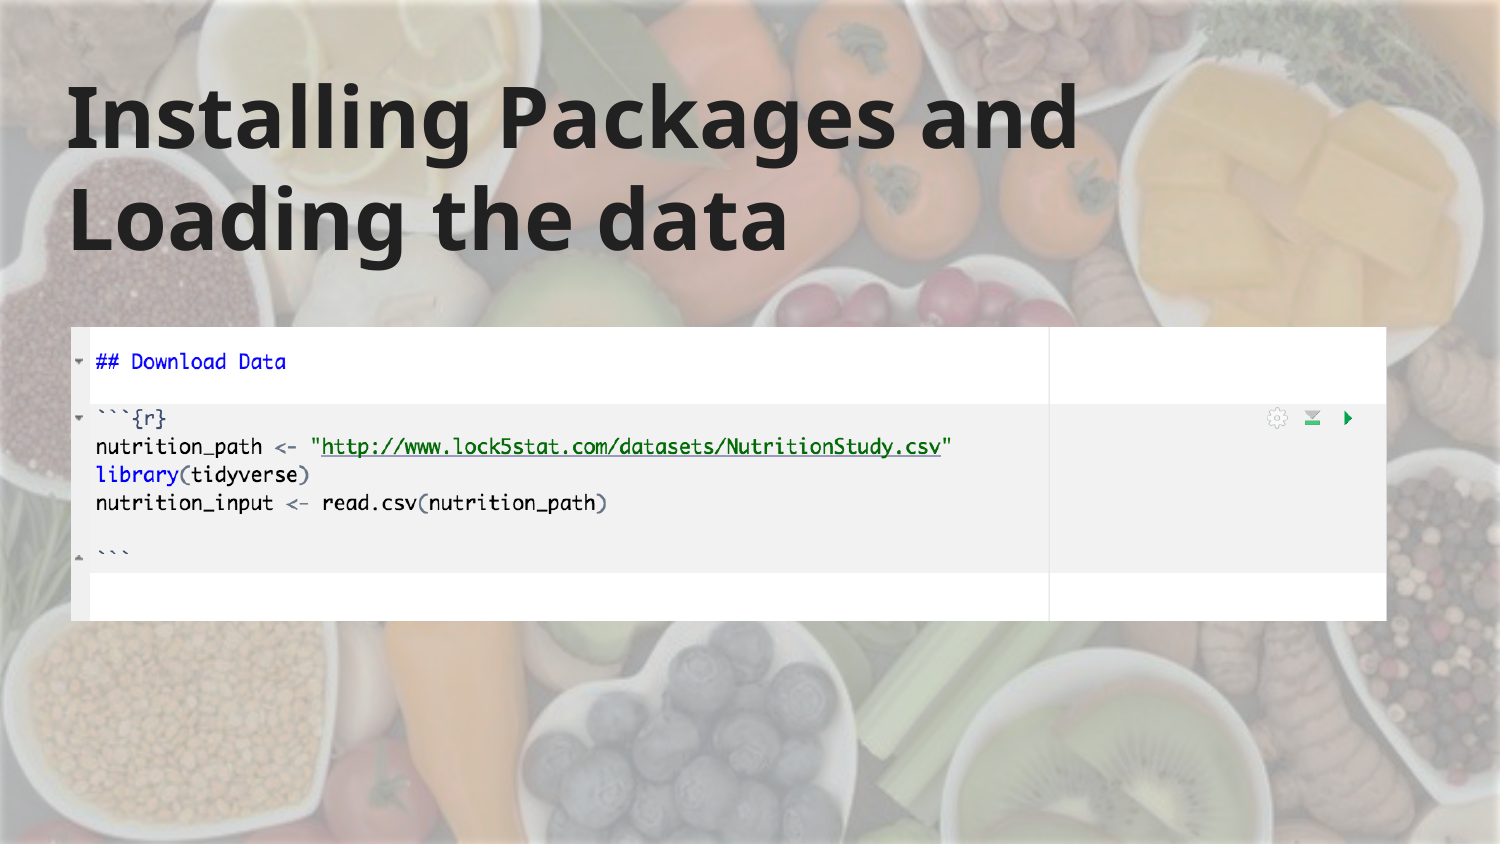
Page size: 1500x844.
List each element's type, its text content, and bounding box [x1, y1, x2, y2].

title Installing Packages and Loading the data [51, 48, 1449, 270]
picture [71, 327, 1387, 621]
